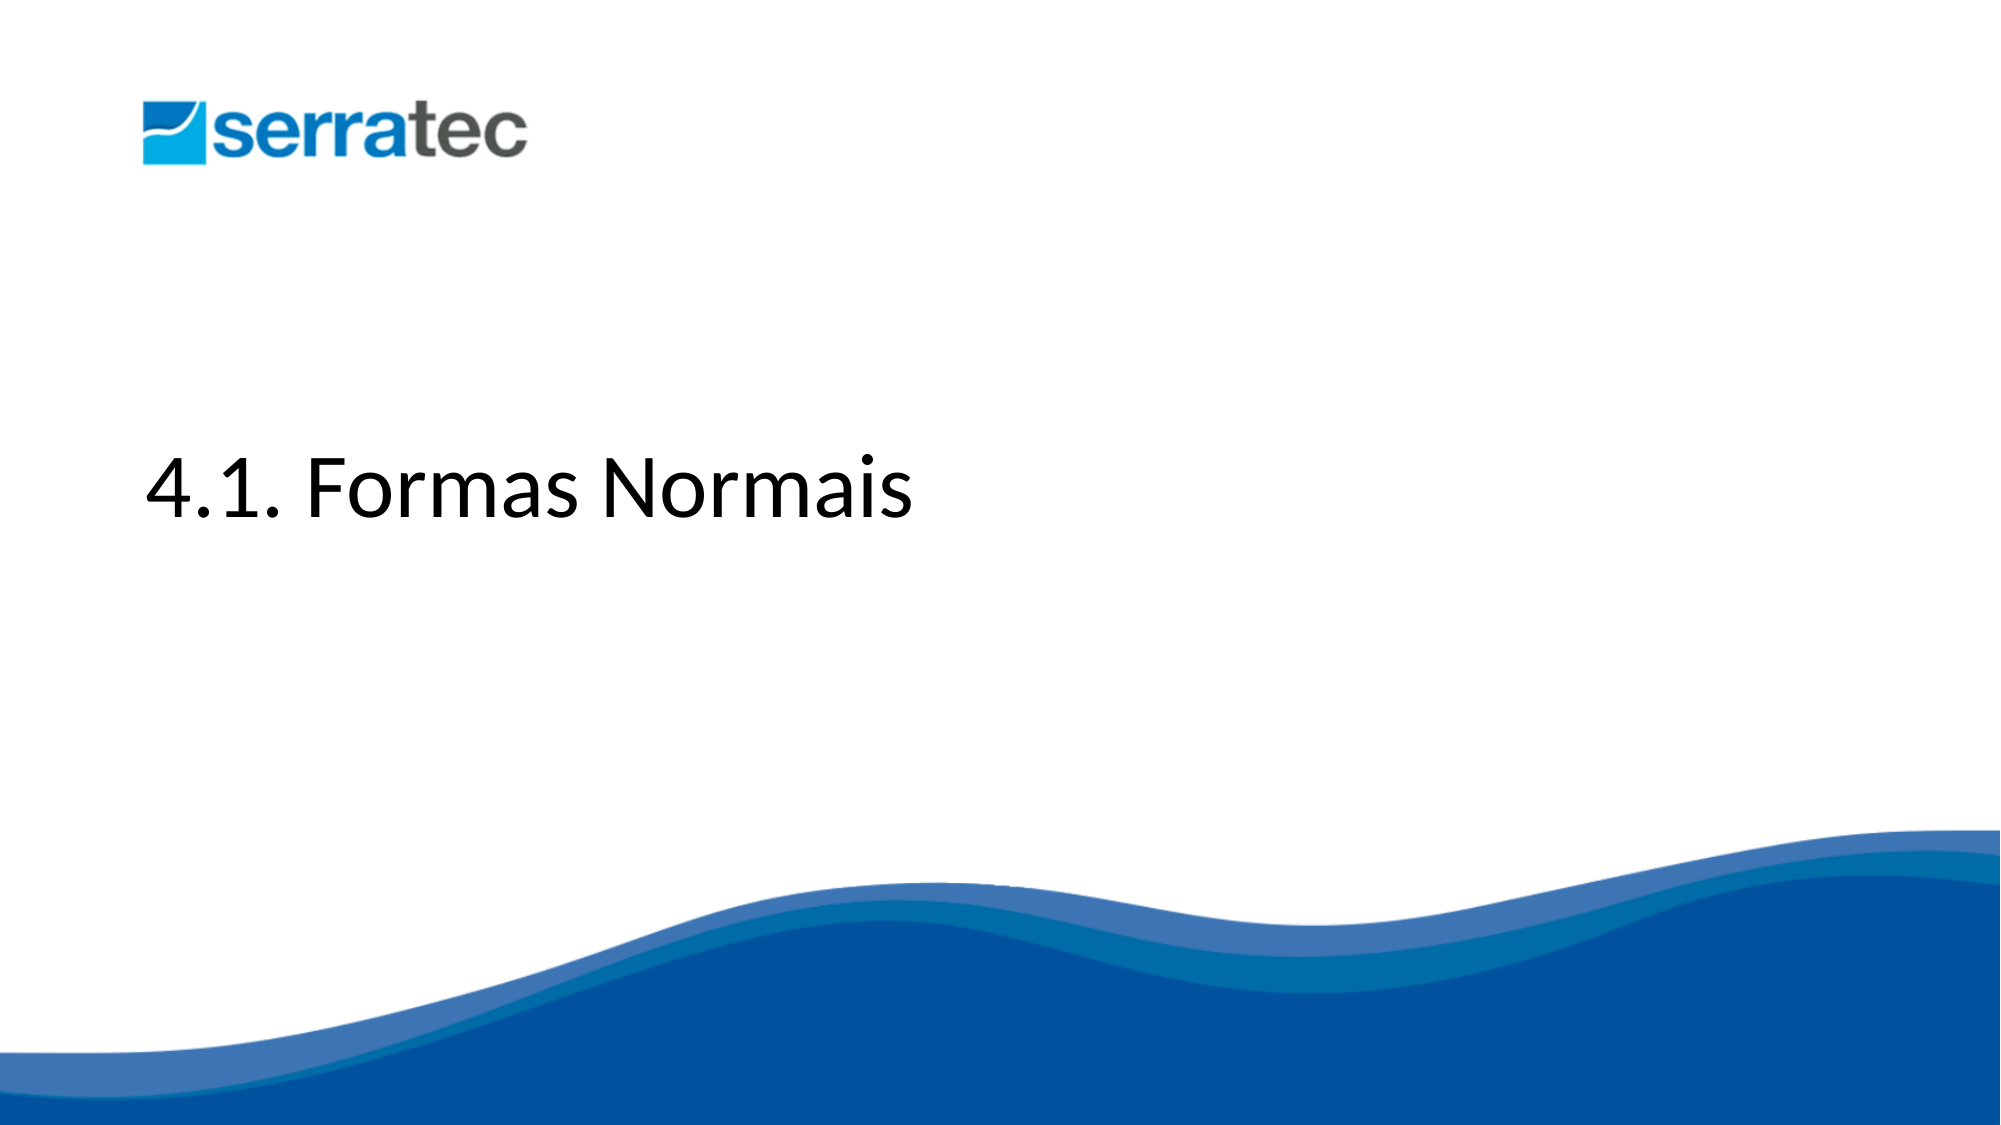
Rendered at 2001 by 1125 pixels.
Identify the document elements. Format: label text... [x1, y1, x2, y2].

title 4.1. Formas Normais [130, 236, 1837, 740]
picture [0, 820, 2000, 1125]
picture [129, 90, 543, 176]
